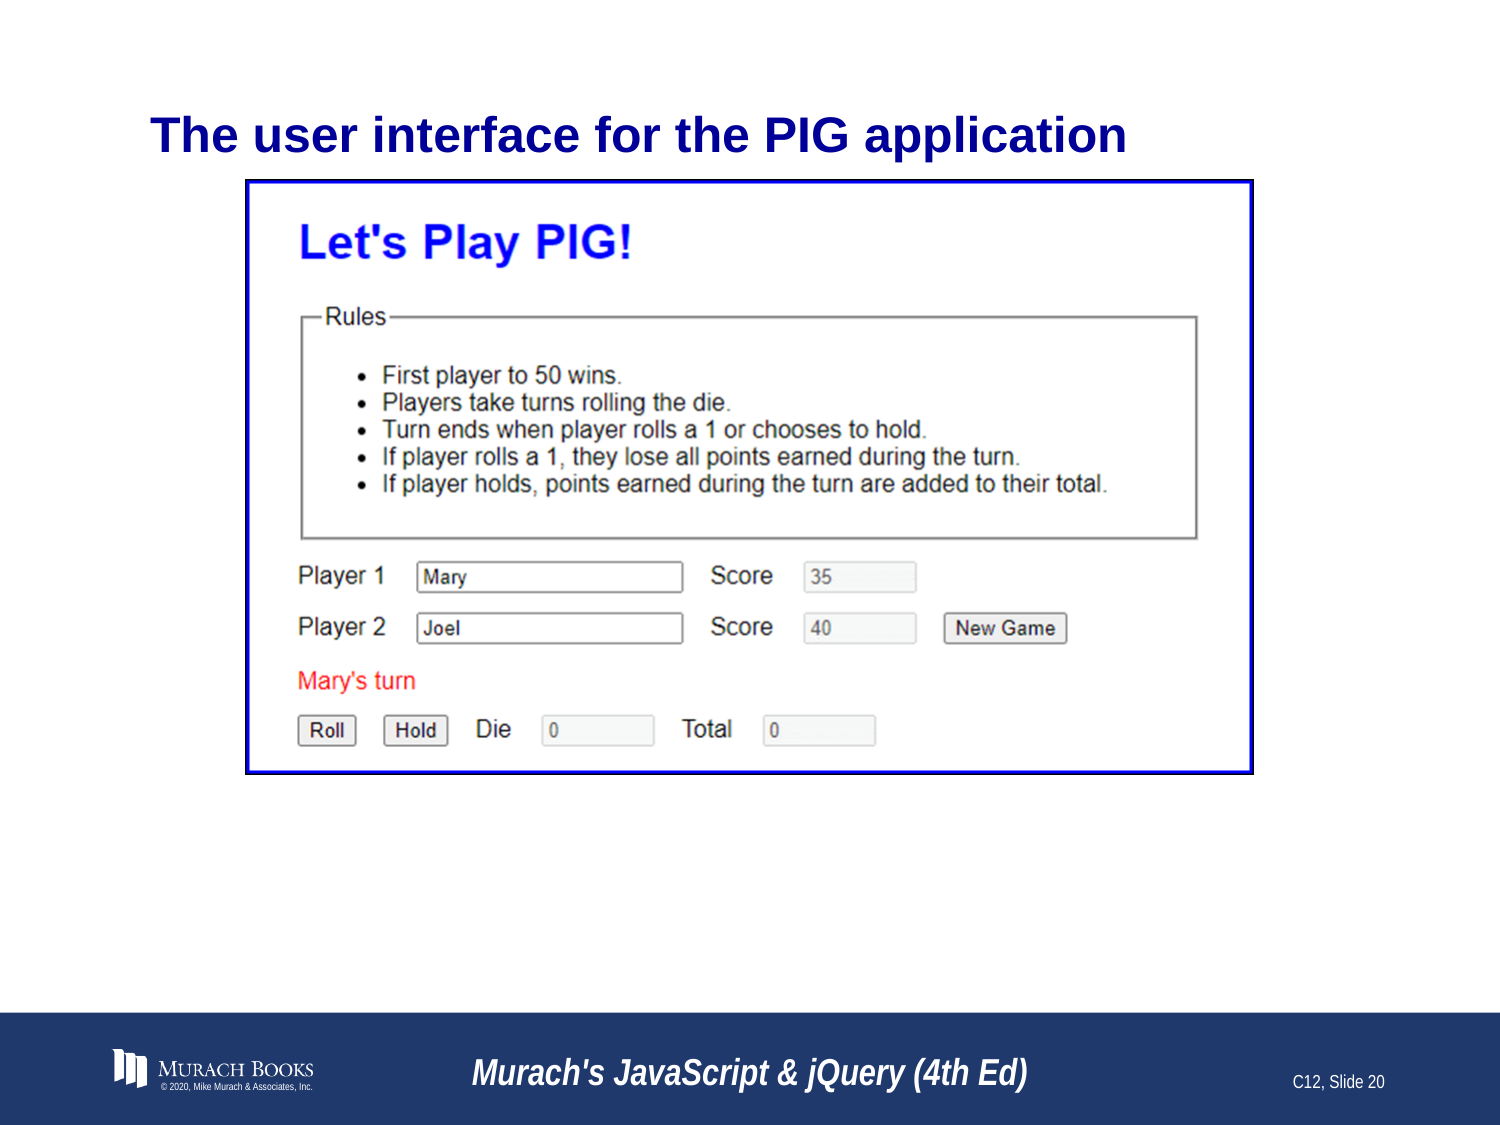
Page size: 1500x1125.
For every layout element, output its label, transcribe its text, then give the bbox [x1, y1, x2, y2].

slide_number Murach's JavaScript & jQuery (4th Ed) [463, 1025, 1050, 1100]
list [245, 179, 1255, 776]
title The user interface for the PIG application [150, 102, 1350, 164]
footer © 2020, Mike Murach & Associates, Inc. [12, 1025, 463, 1100]
slide_number C12, Slide 20 [1087, 1025, 1400, 1100]
